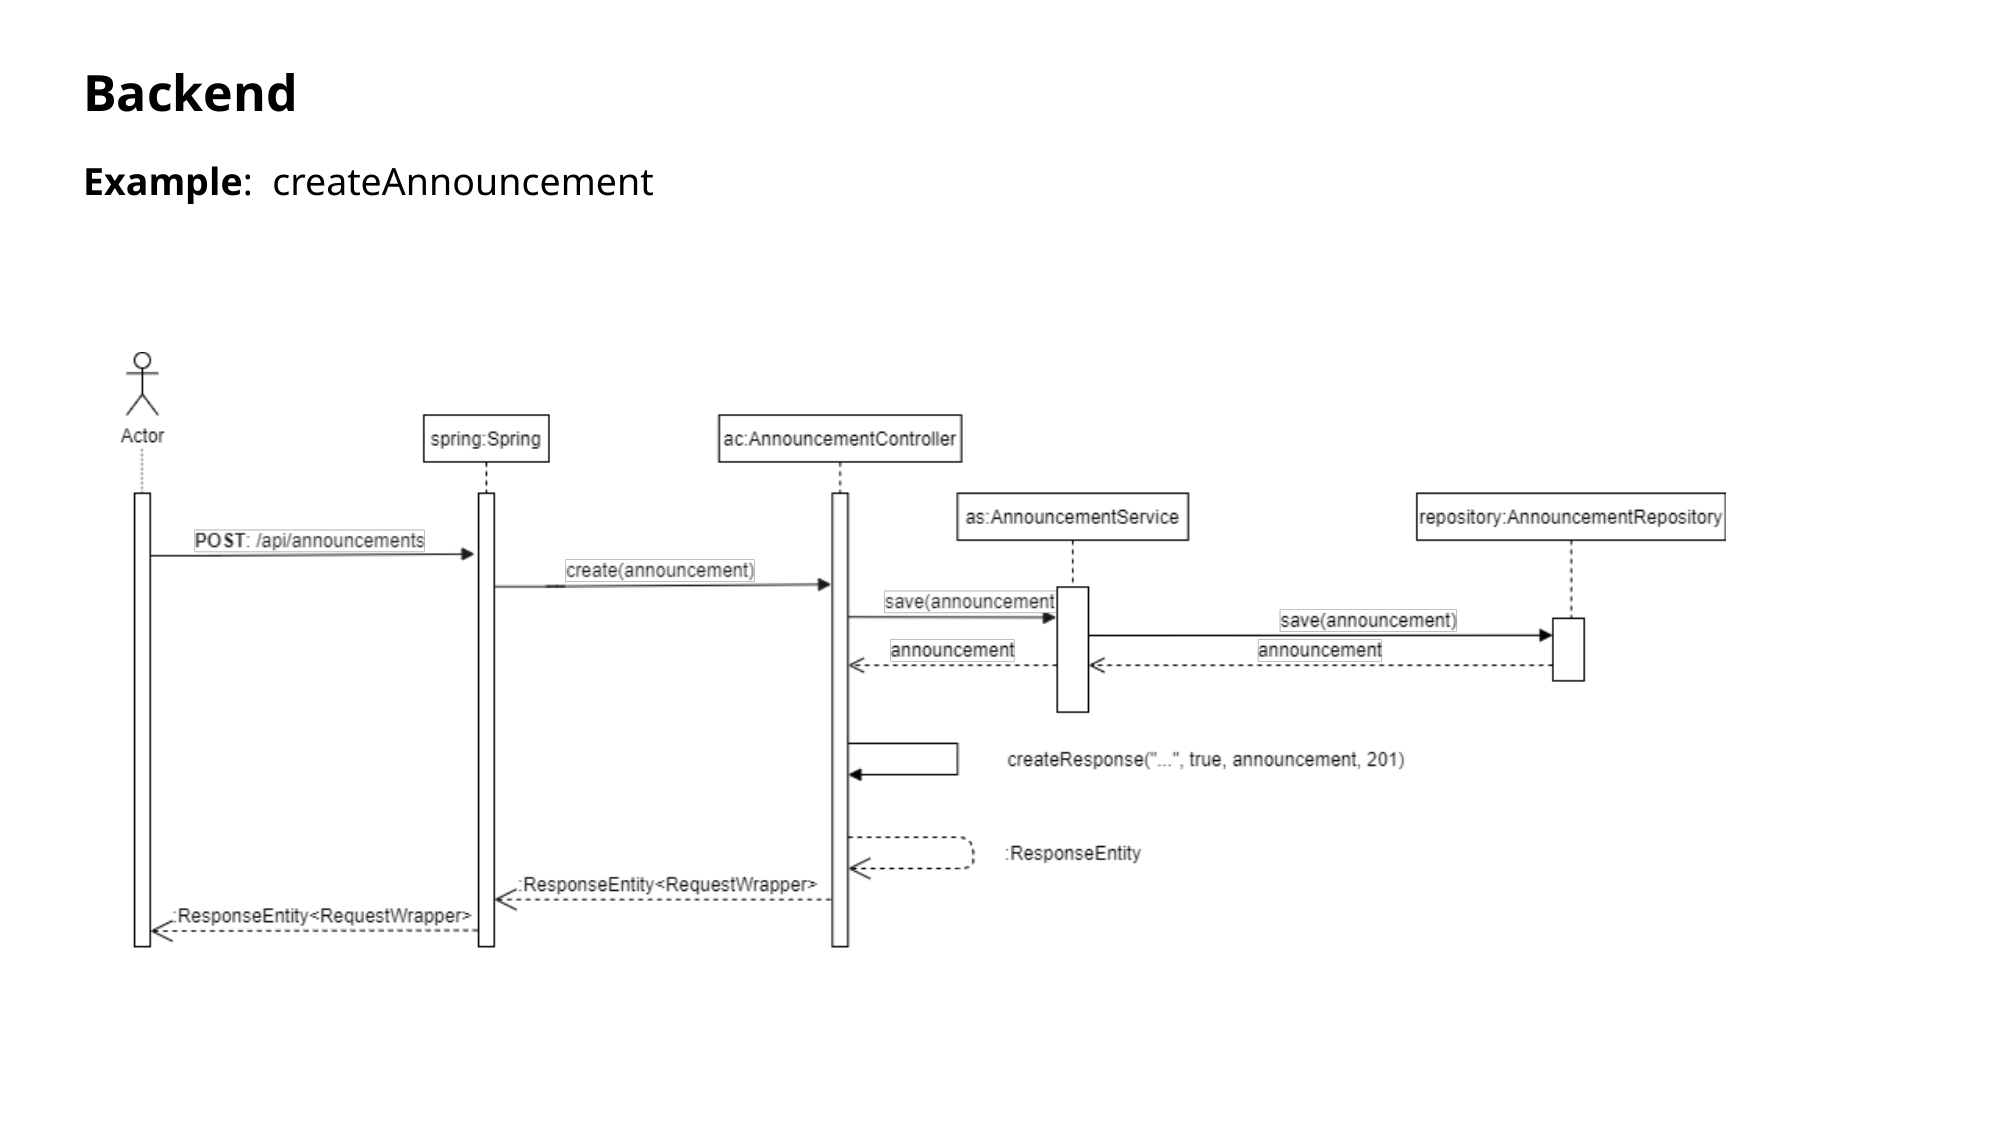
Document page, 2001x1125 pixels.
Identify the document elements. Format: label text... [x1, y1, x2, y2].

title Backend [68, 52, 405, 138]
picture [120, 351, 1726, 954]
text_box Example: createAnnouncement [68, 150, 716, 211]
